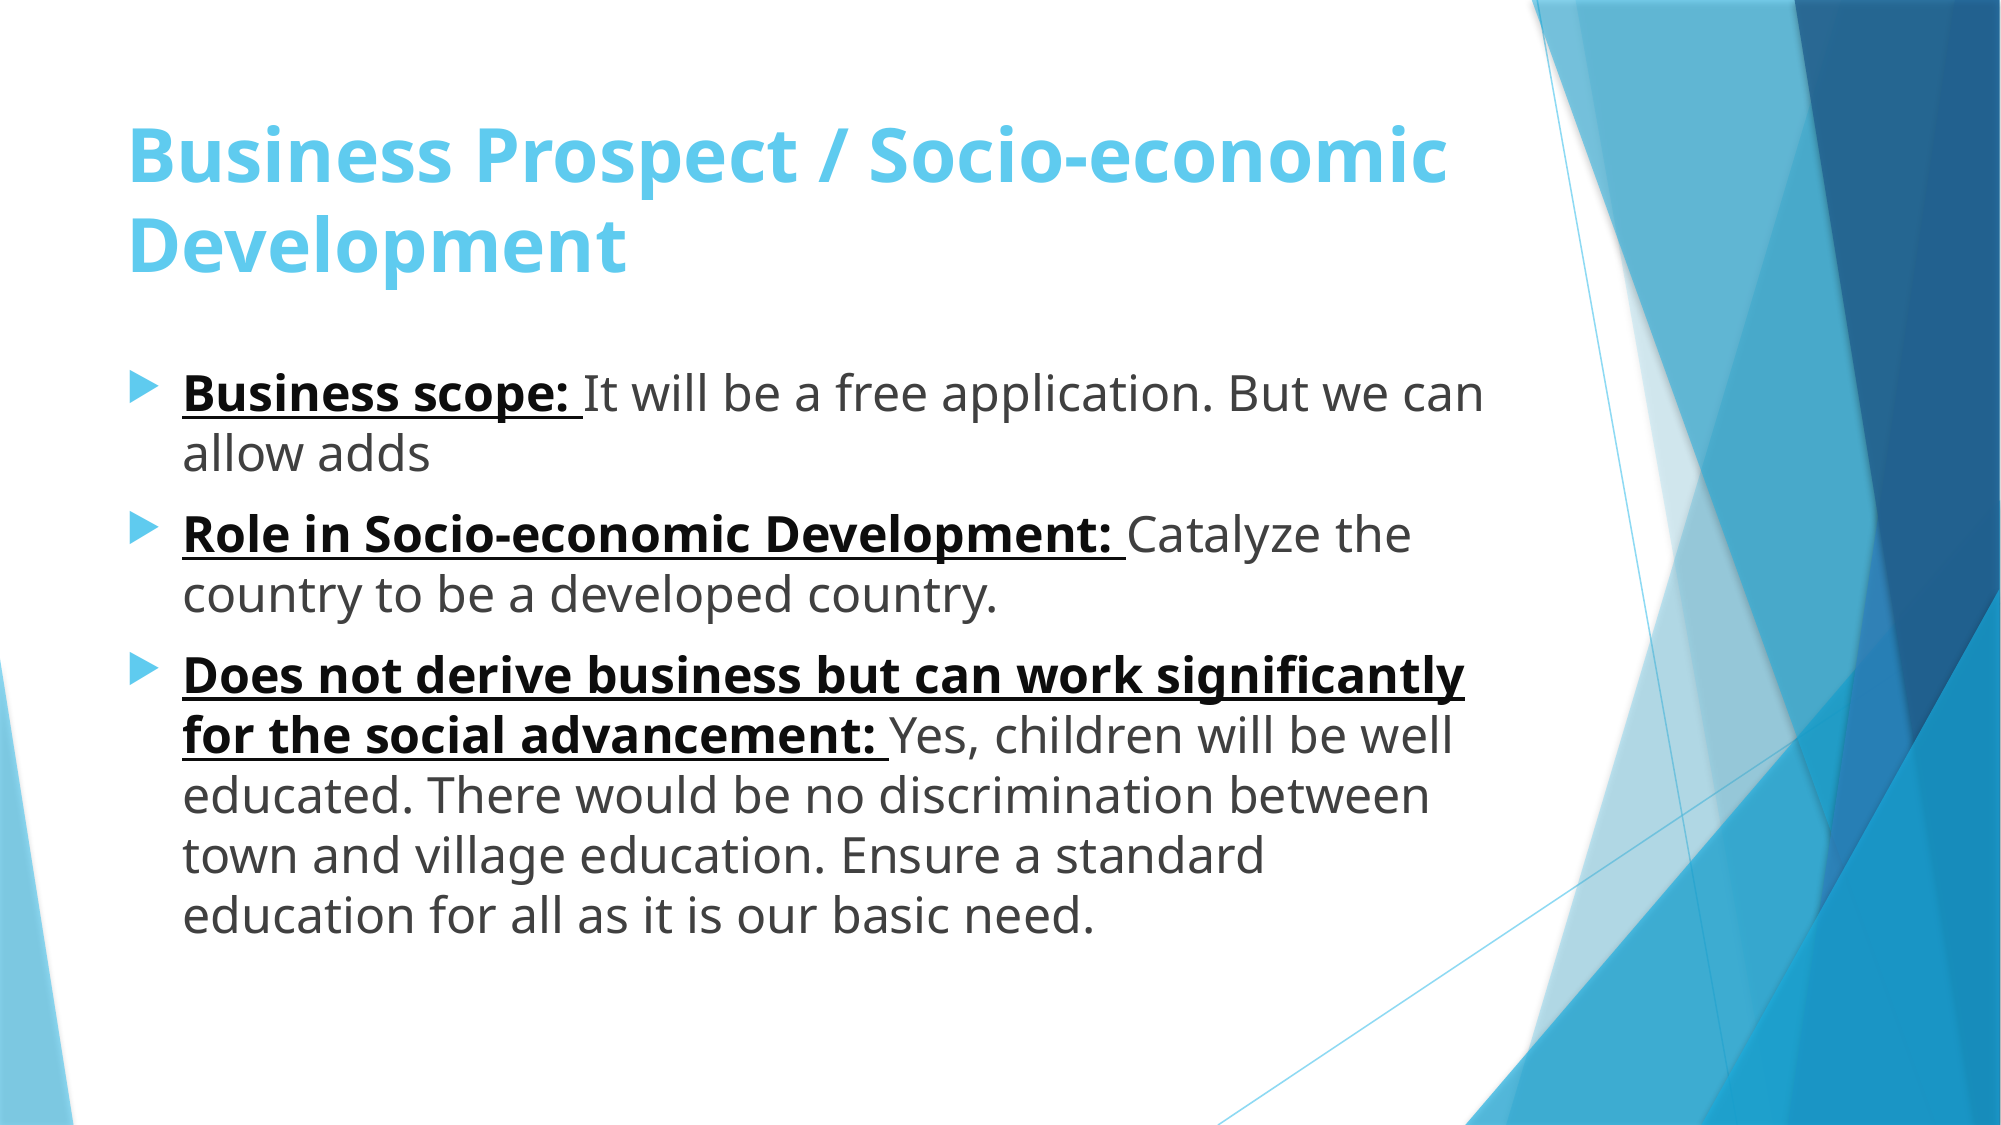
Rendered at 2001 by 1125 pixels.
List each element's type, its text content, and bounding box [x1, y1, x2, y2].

list Business scope: It will be a free application. But we can allow adds Role in Socio-economic Development: Catalyze the country to be a developed country. Does not derive business but can work significantly for the social advancement: Yes, children will be well educated. There would be no discrimination between town and village education. Ensure a standard education for all as it is our basic need. [111, 354, 1522, 992]
title Business Prospect / Socio-economic Development [111, 99, 1522, 317]
